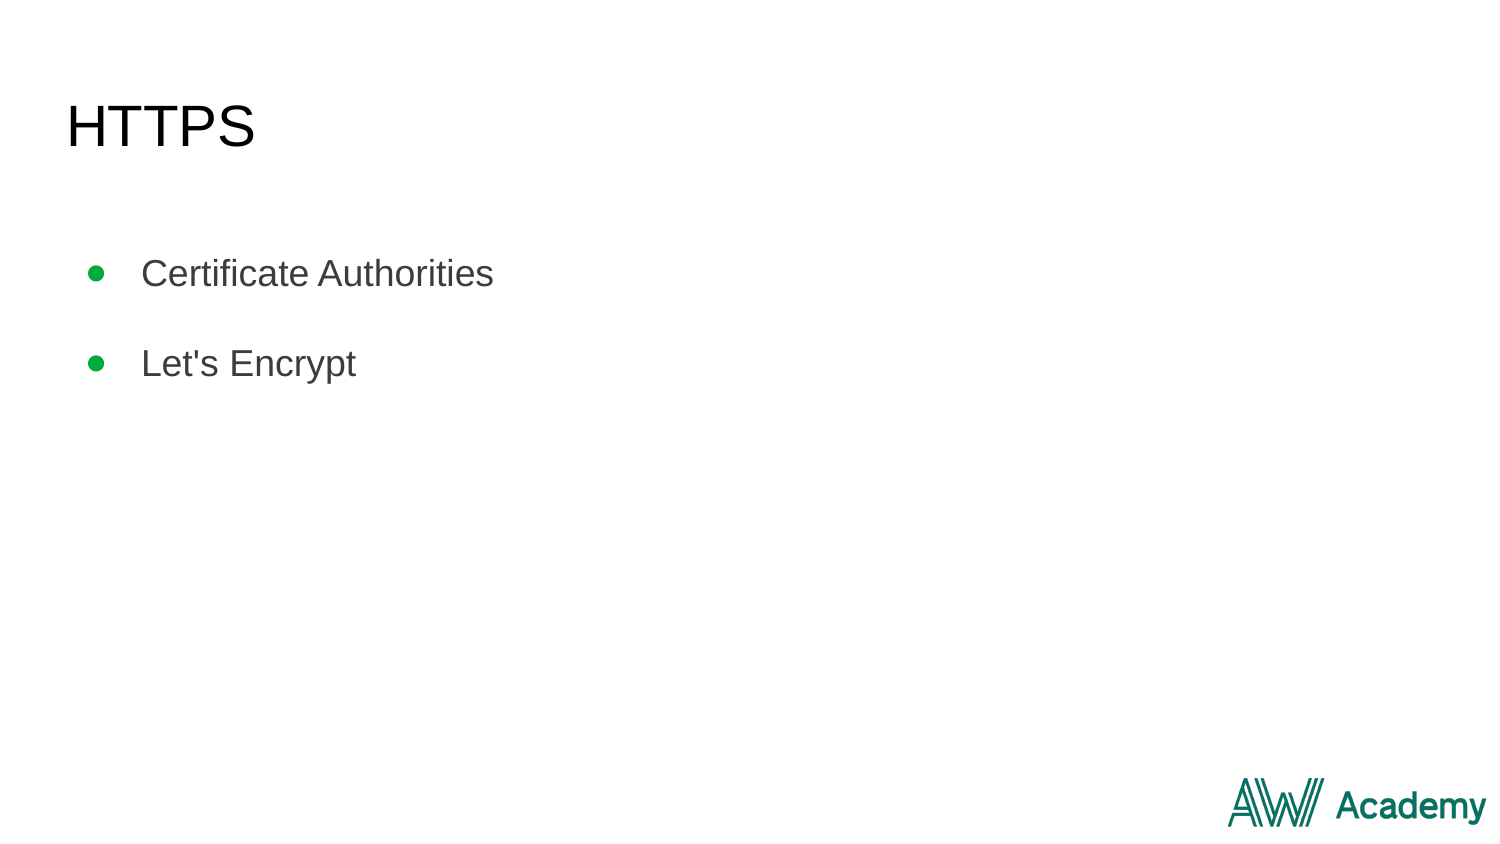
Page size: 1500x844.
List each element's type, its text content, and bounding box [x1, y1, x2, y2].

title HTTPS [51, 72, 1449, 167]
picture [1217, 766, 1500, 844]
list Certificate Authorities Let's Encrypt [51, 189, 1449, 750]
